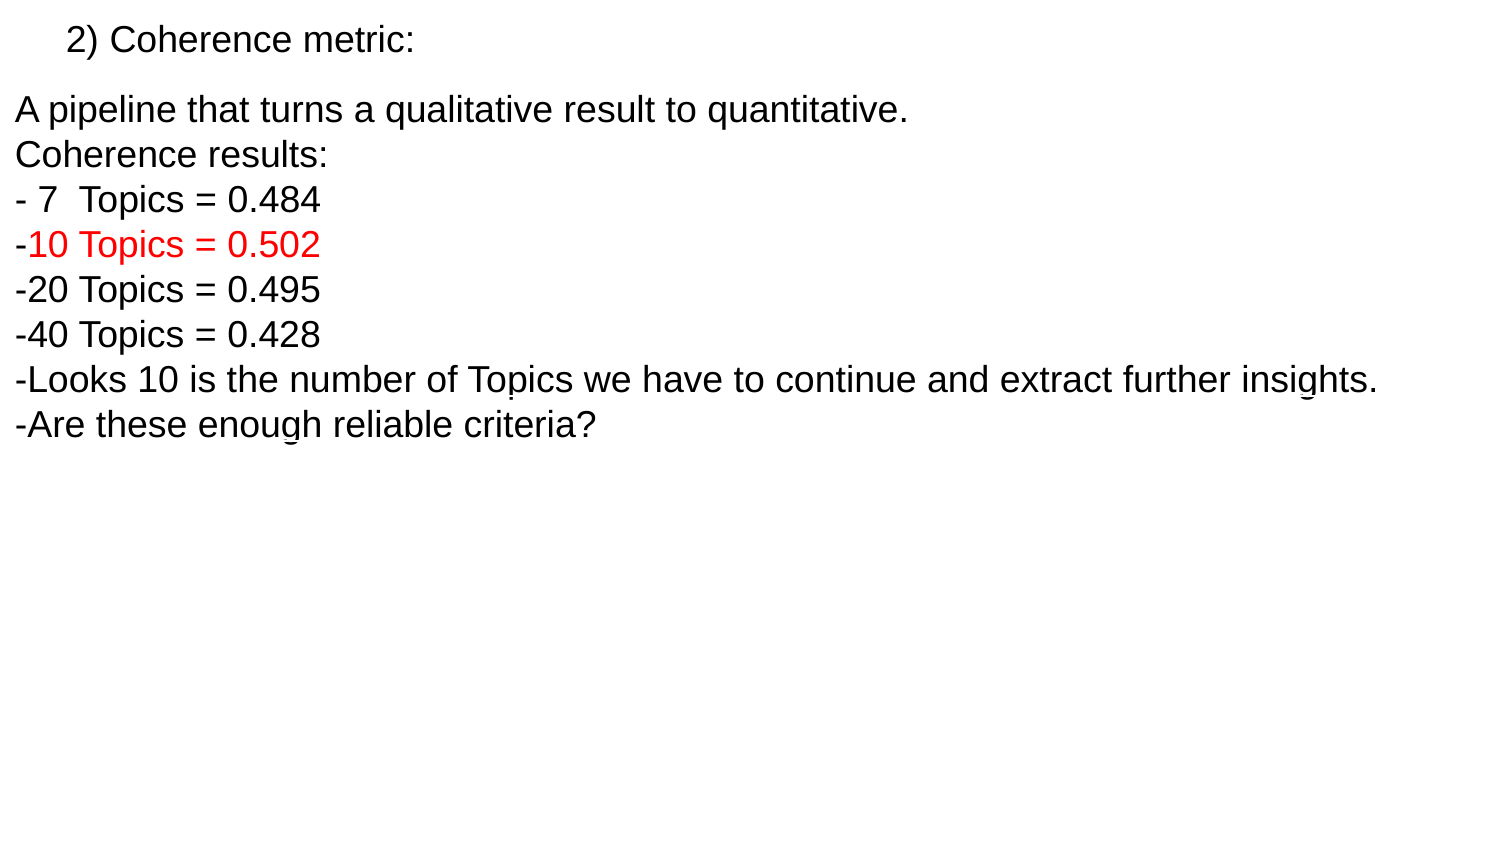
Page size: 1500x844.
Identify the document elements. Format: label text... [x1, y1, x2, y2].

text_box A pipeline that turns a qualitative result to quantitative. Coherence results: - 7 Topics = 0.484 -10 Topics = 0.502 -20 Topics = 0.495 -40 Topics = 0.428 -Looks 10 is the number of Topics we have to continue and extract further insights. -Are these enough reliable criteria? [0, 70, 1500, 844]
text_box 2) Coherence metric: [51, 0, 1449, 70]
